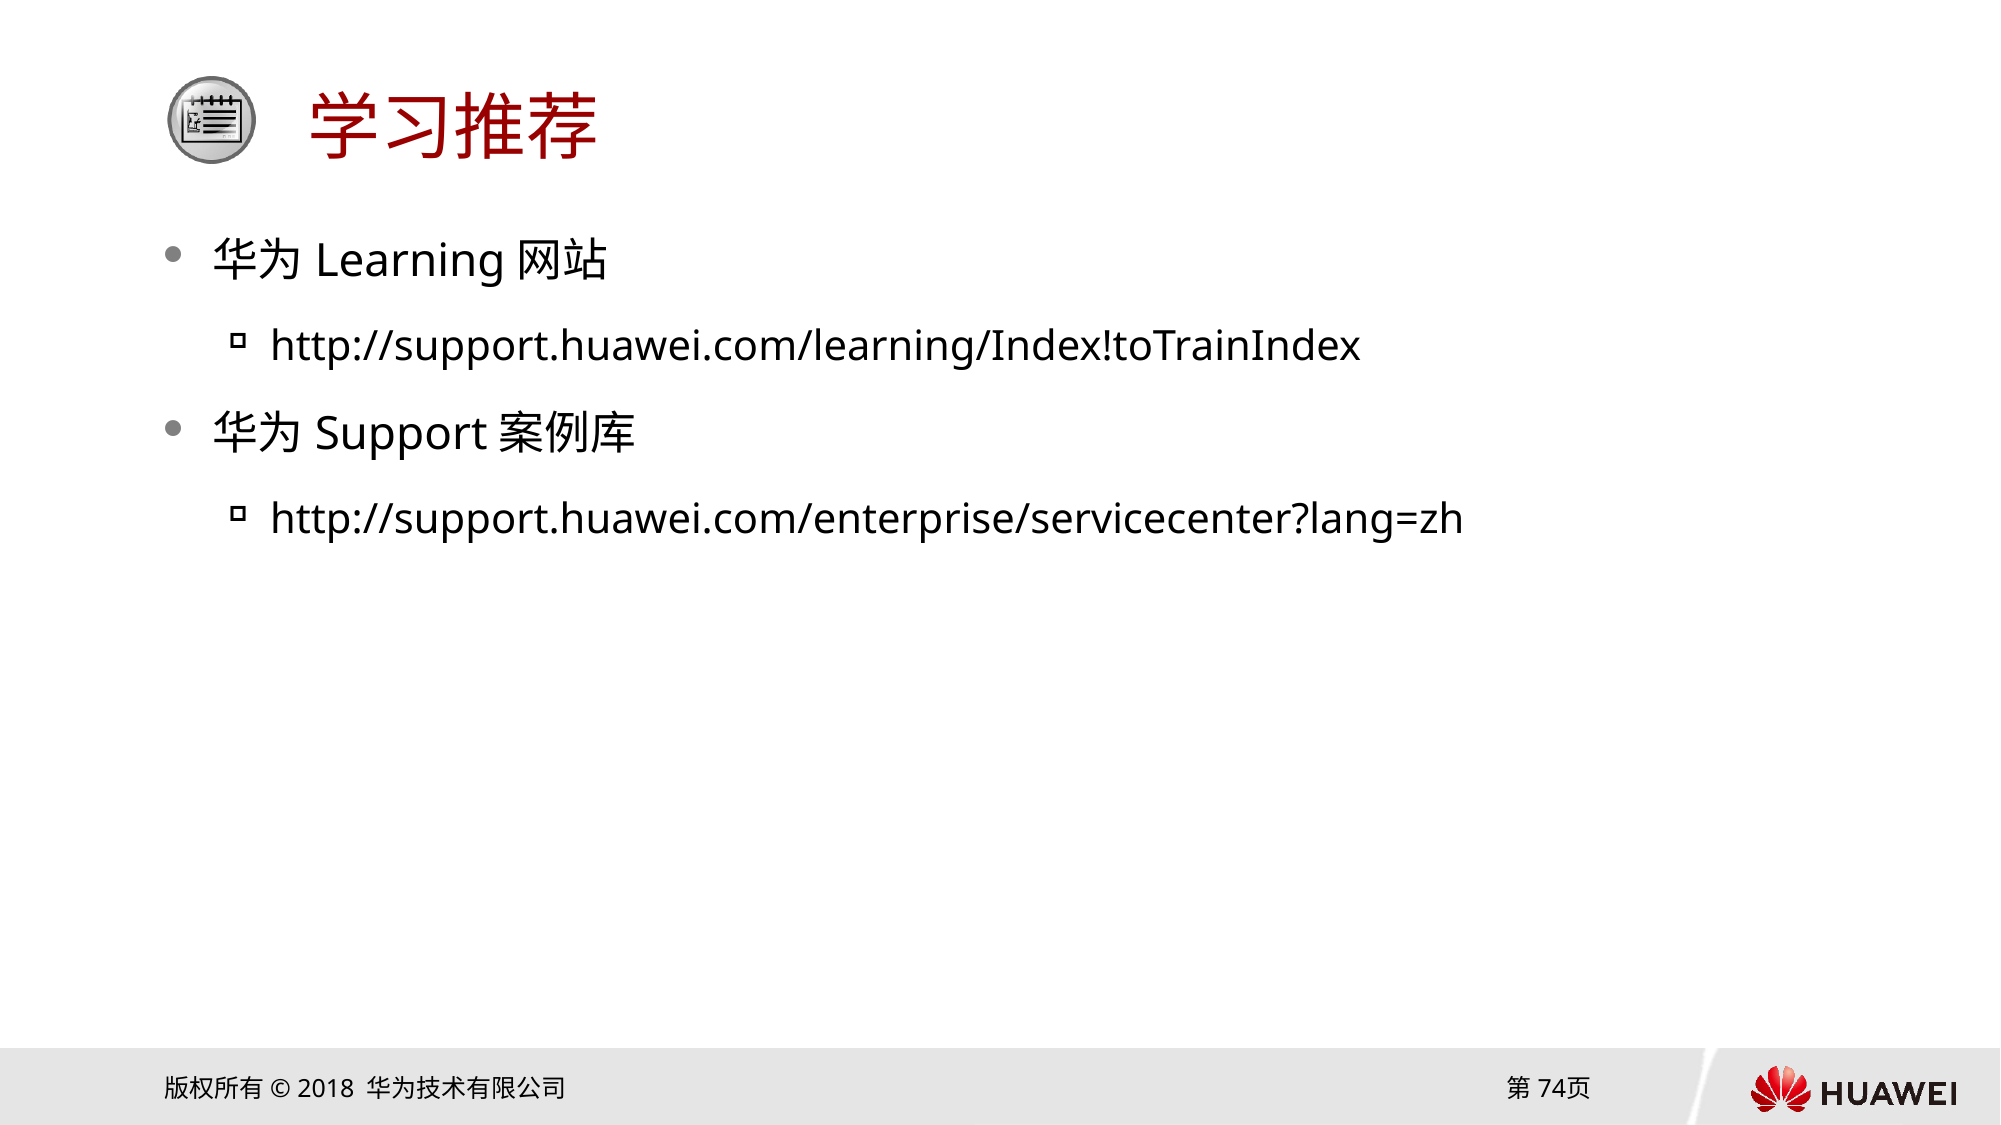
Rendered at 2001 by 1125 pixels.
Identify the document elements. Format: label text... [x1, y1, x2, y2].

list 华为Learning网站 http://support.huawei.com/learning/Index!toTrainIndex 华为Support案例库 http://support.huawei.com/enterprise/servicecenter?lang=zh [149, 202, 1883, 971]
picture [0, 1048, 2000, 1125]
picture [160, 68, 263, 171]
